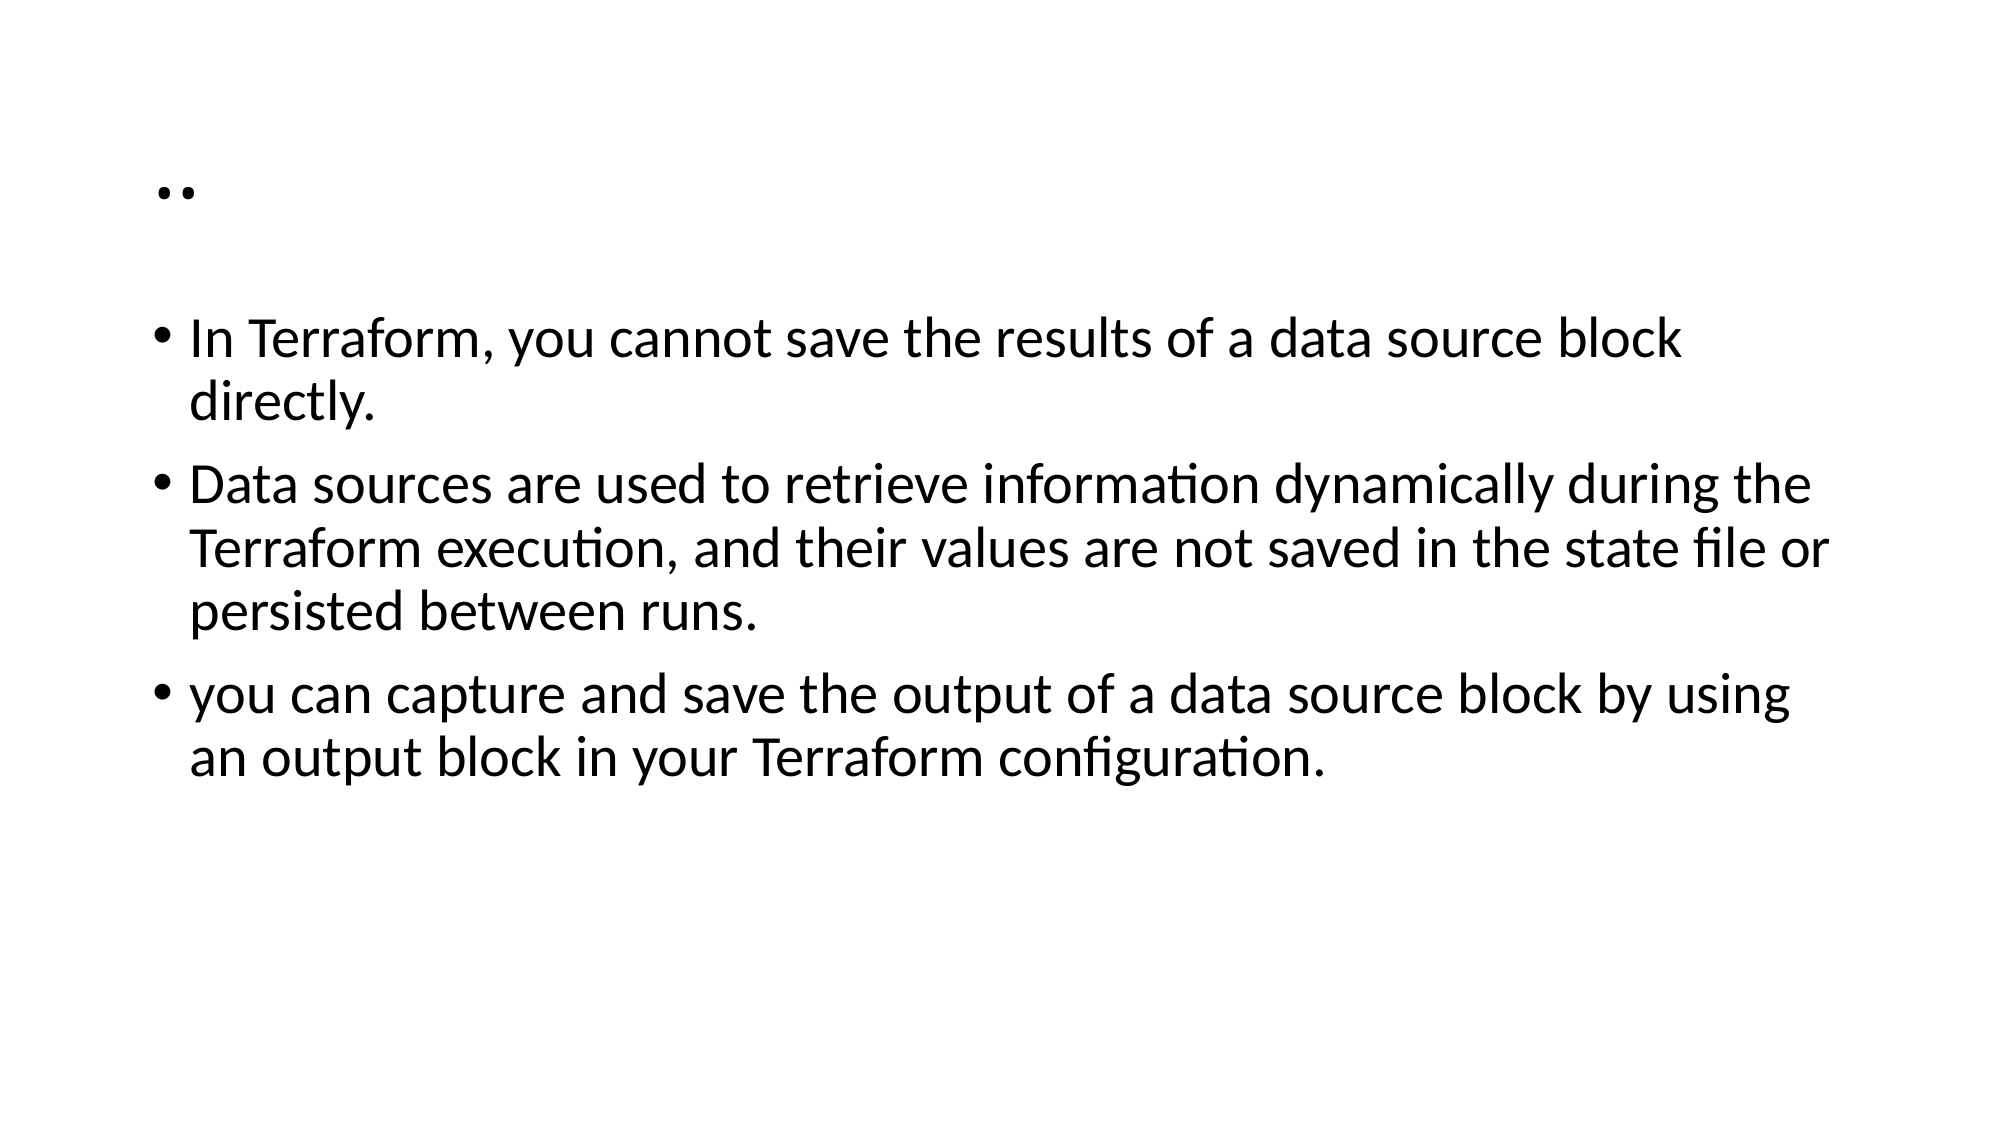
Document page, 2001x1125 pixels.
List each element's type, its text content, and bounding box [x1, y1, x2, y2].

list In Terraform, you cannot save the results of a data source block directly. Data sources are used to retrieve information dynamically during the Terraform execution, and their values are not saved in the state file or persisted between runs. you can capture and save the output of a data source block by using an output block in your Terraform configuration. [137, 299, 1863, 1014]
title .. [137, 59, 1863, 278]
